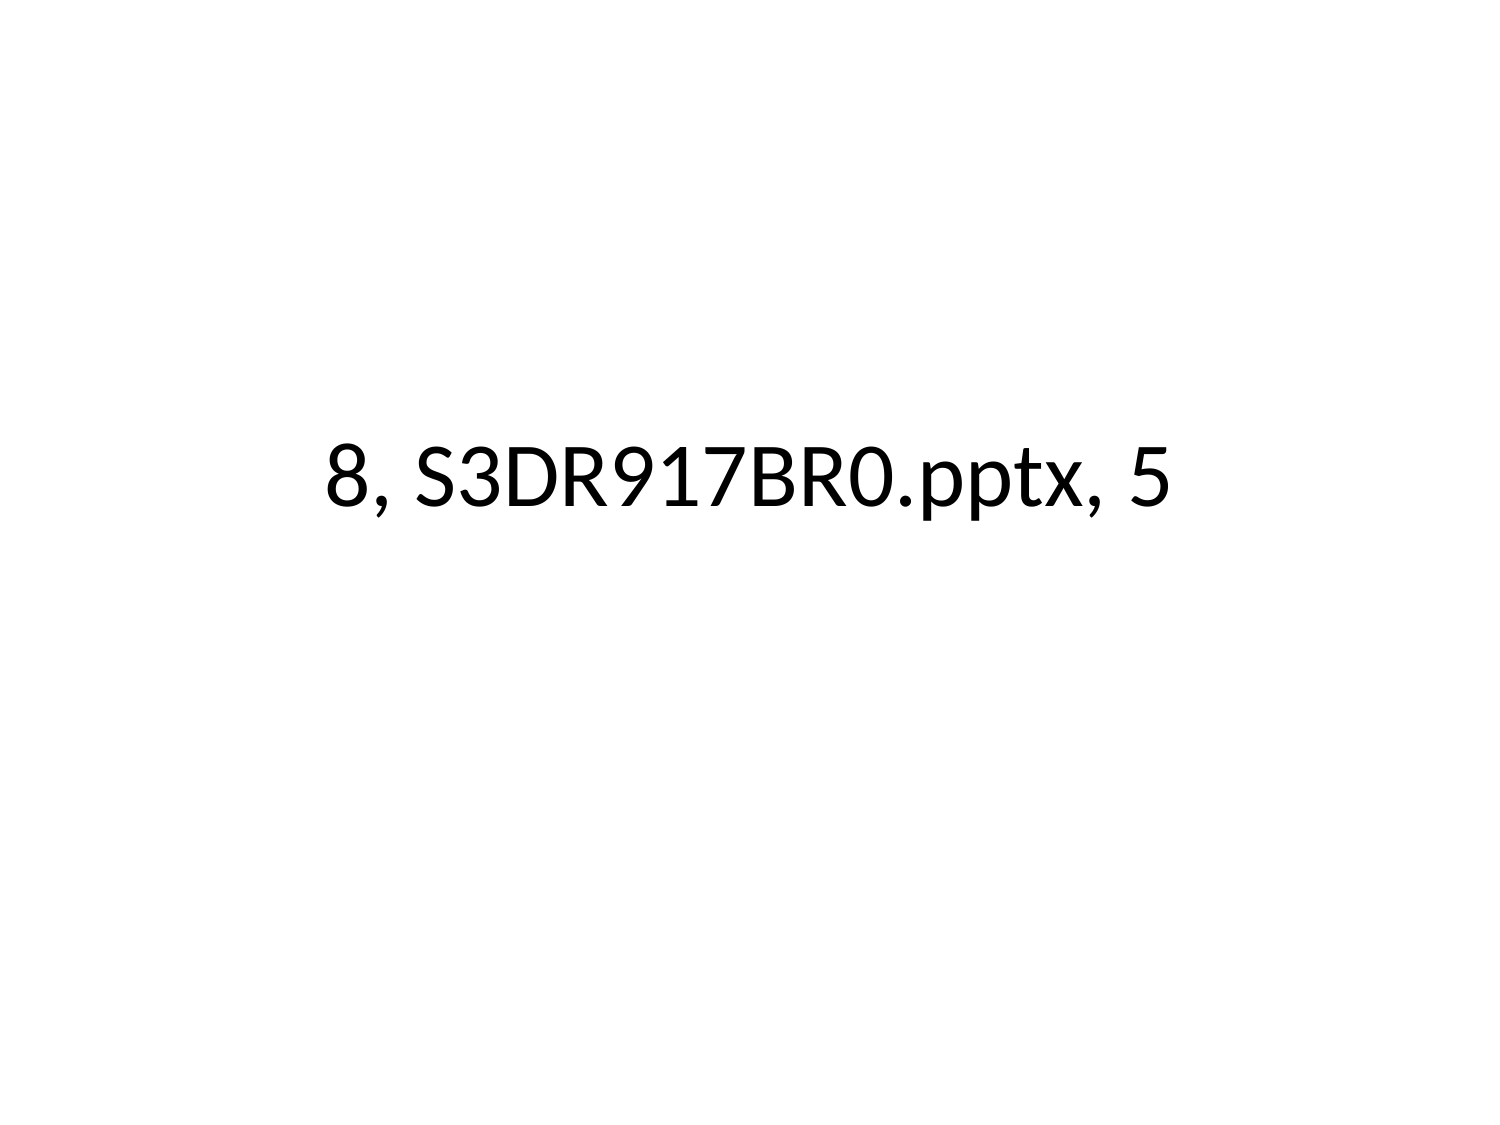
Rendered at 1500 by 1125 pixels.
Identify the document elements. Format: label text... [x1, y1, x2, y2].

title 8, S3DR917BR0.pptx, 5 [112, 349, 1388, 591]
